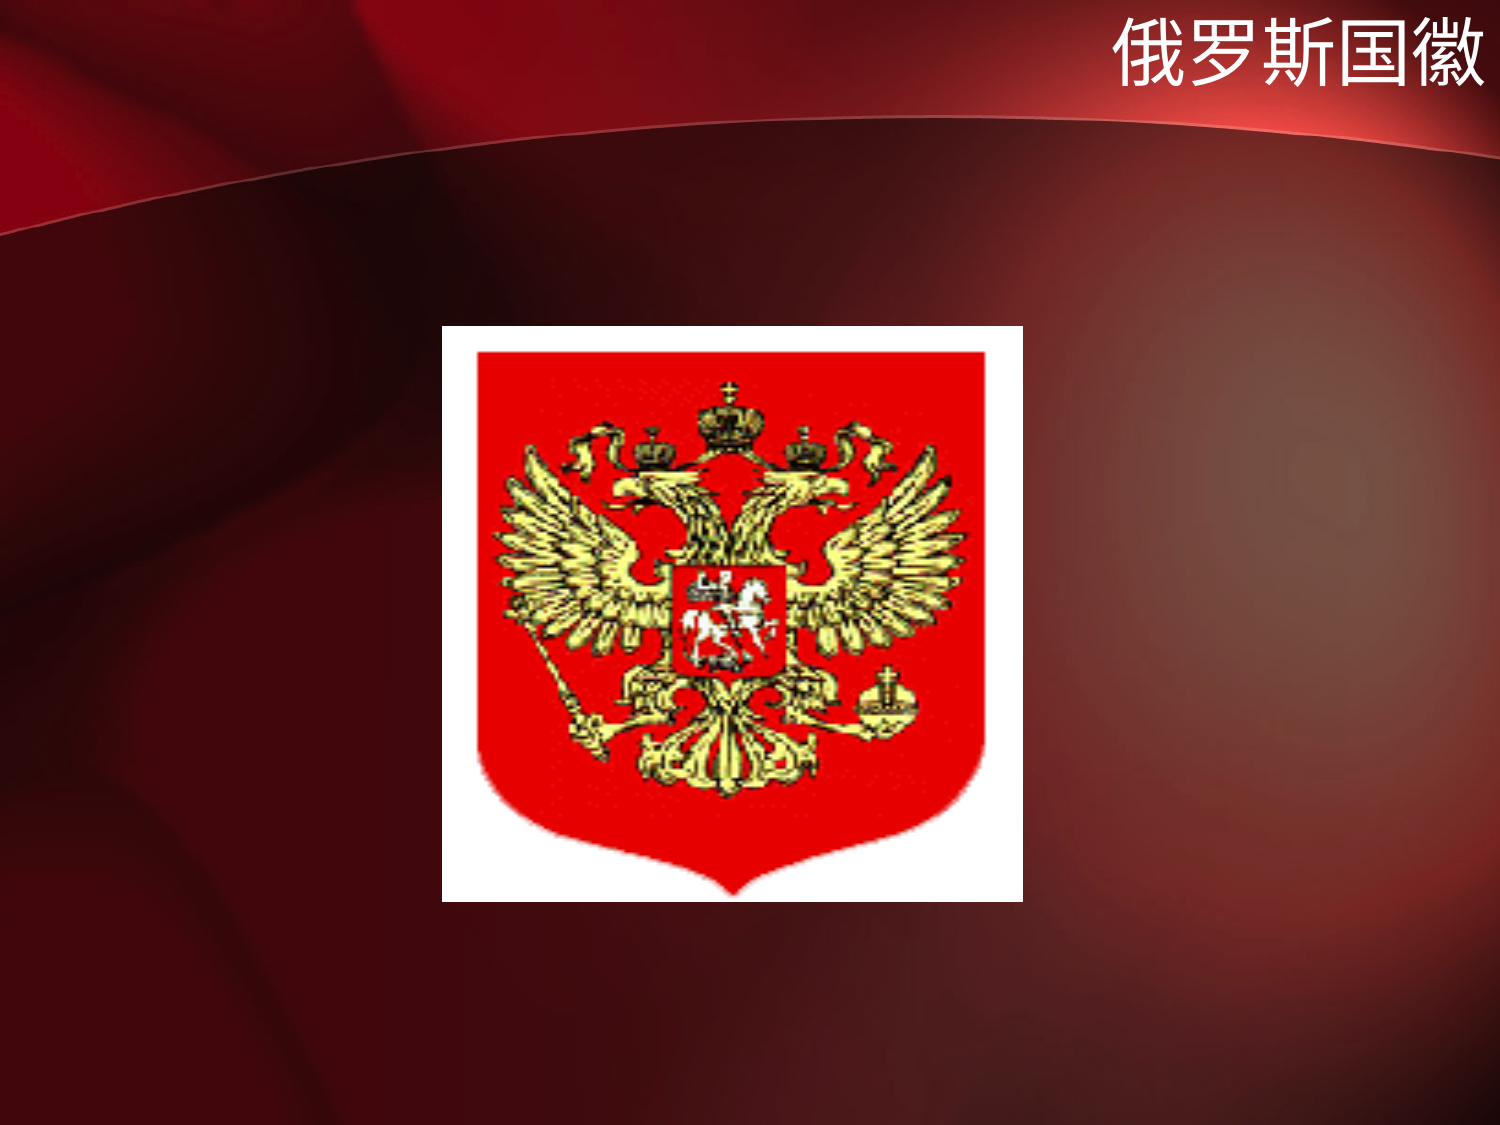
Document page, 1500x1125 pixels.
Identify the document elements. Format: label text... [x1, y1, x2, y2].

title 俄罗斯国徽 [0, 0, 1500, 101]
picture [0, 101, 1500, 1125]
